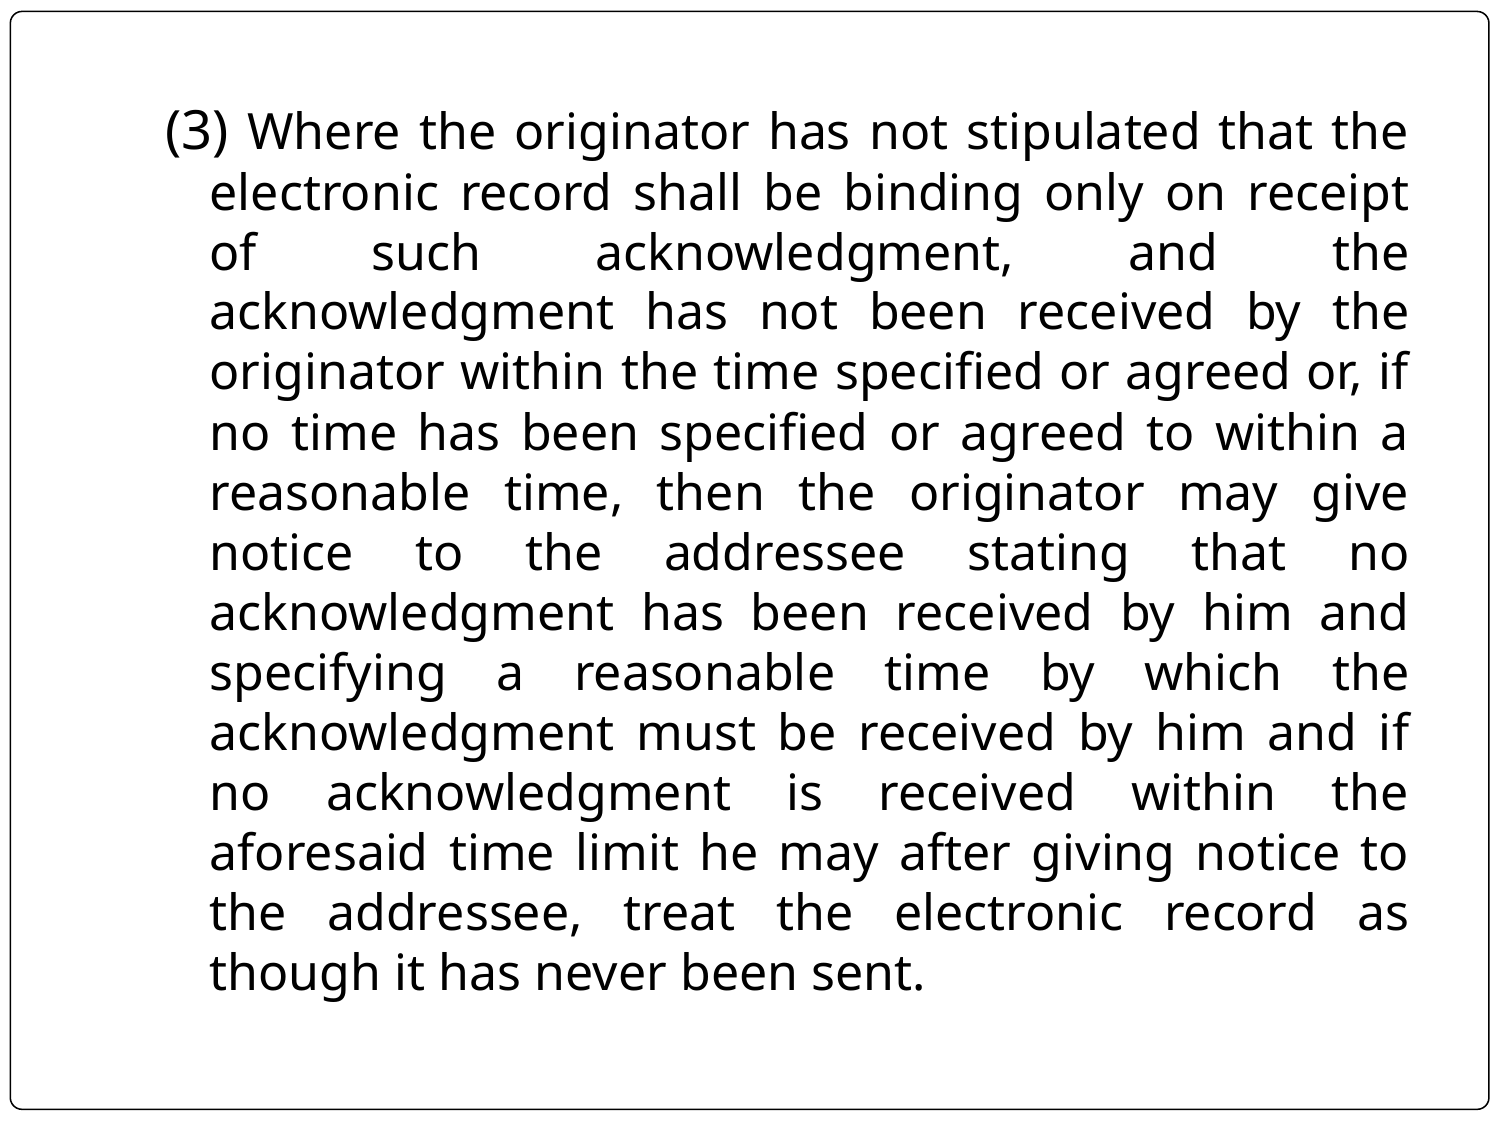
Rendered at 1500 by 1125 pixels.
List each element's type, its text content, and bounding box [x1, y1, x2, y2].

list (3) Where the originator has not stipulated that the electronic record shall be binding only on receipt of such acknowledgment, and the acknowledgment has not been received by the originator within the time specified or agreed or, if no time has been specified or agreed to within a reasonable time, then the originator may give notice to the addressee stating that no acknowledgment has been received by him and specifying a reasonable time by which the acknowledgment must be received by him and if no acknowledgment is received within the aforesaid time limit he may after giving notice to the addressee, treat the electronic record as though it has never been sent. [150, 87, 1425, 988]
